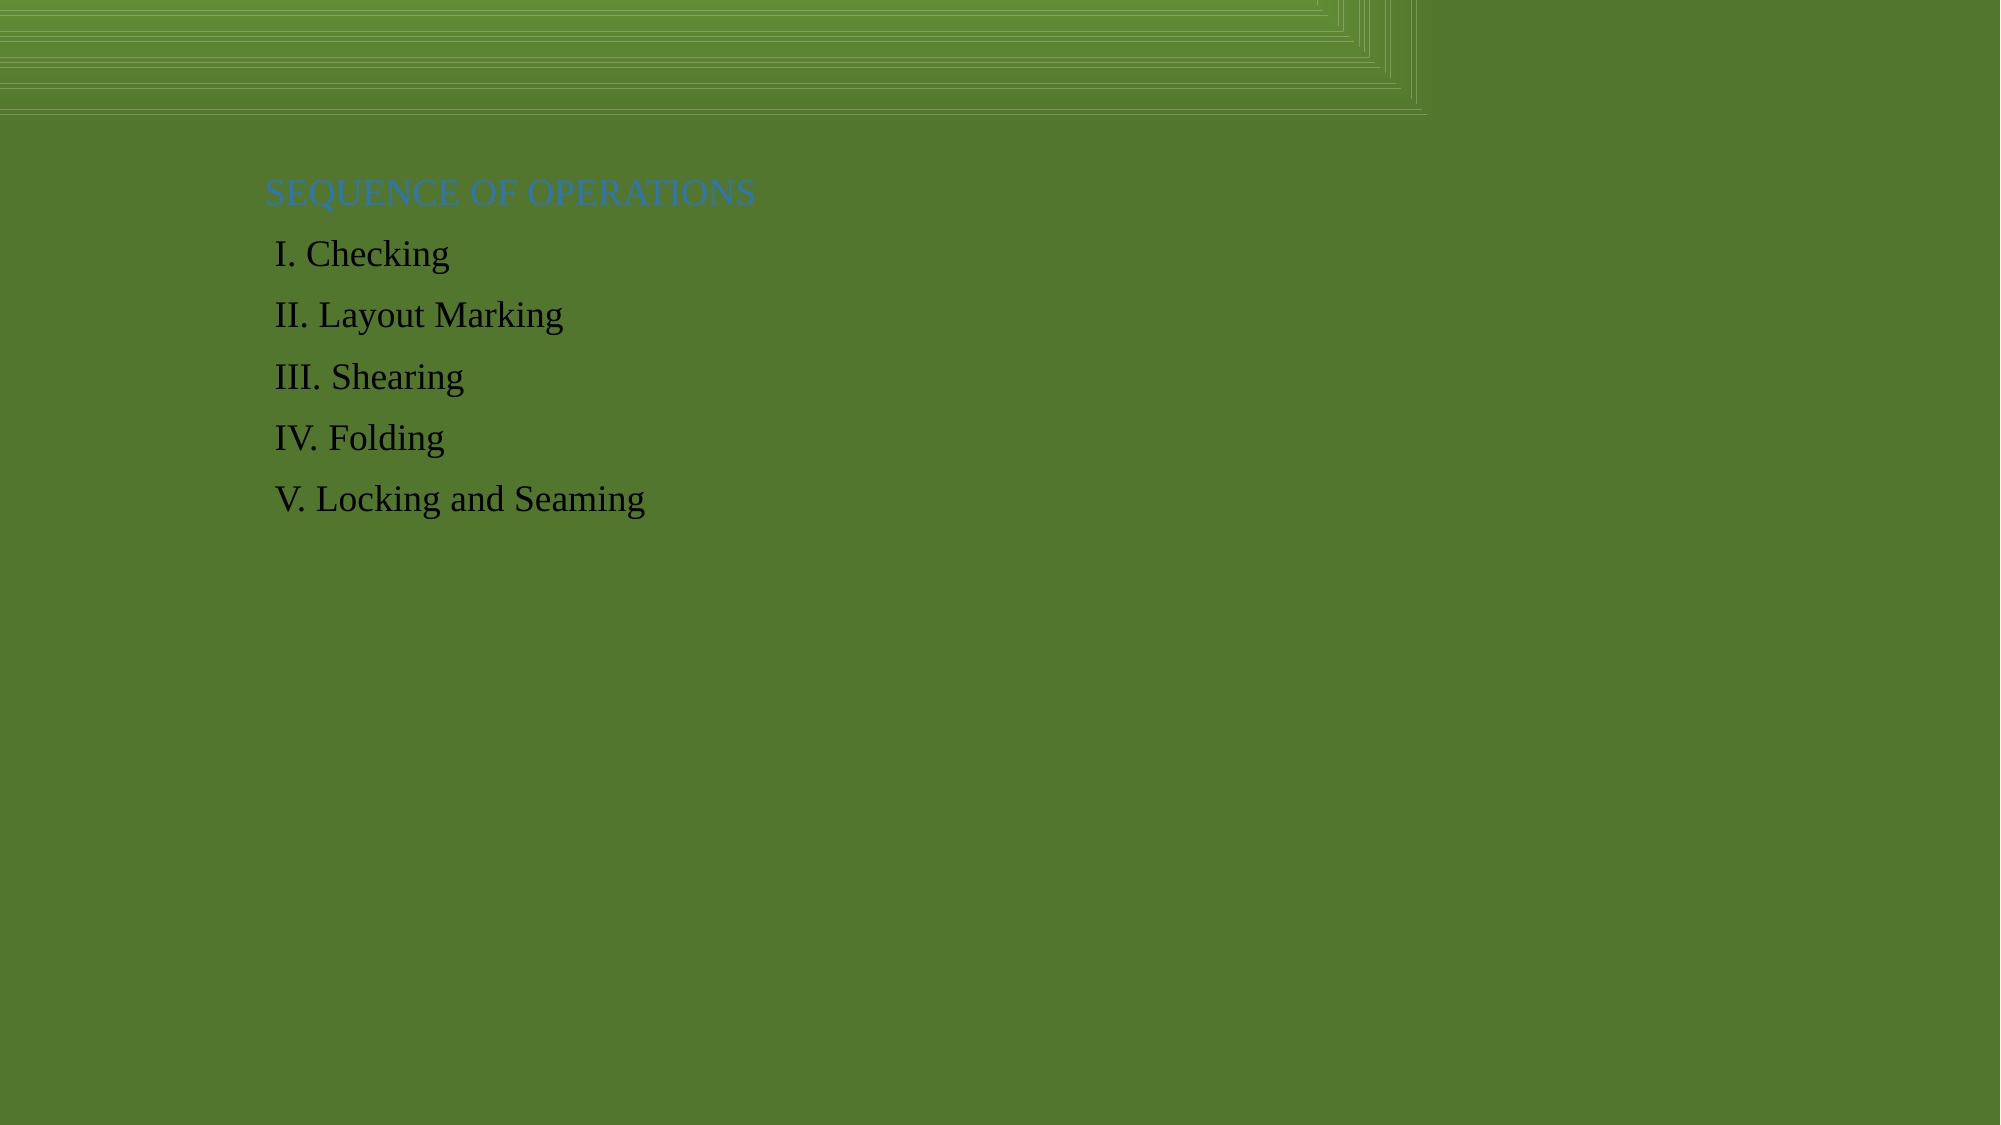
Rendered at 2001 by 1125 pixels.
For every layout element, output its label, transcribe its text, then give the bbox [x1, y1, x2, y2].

subtitle SEQUENCE OF OPERATIONS I. Checking II. Layout Marking III. Shearing IV. Folding V. Locking and Seaming [249, 165, 1750, 1042]
